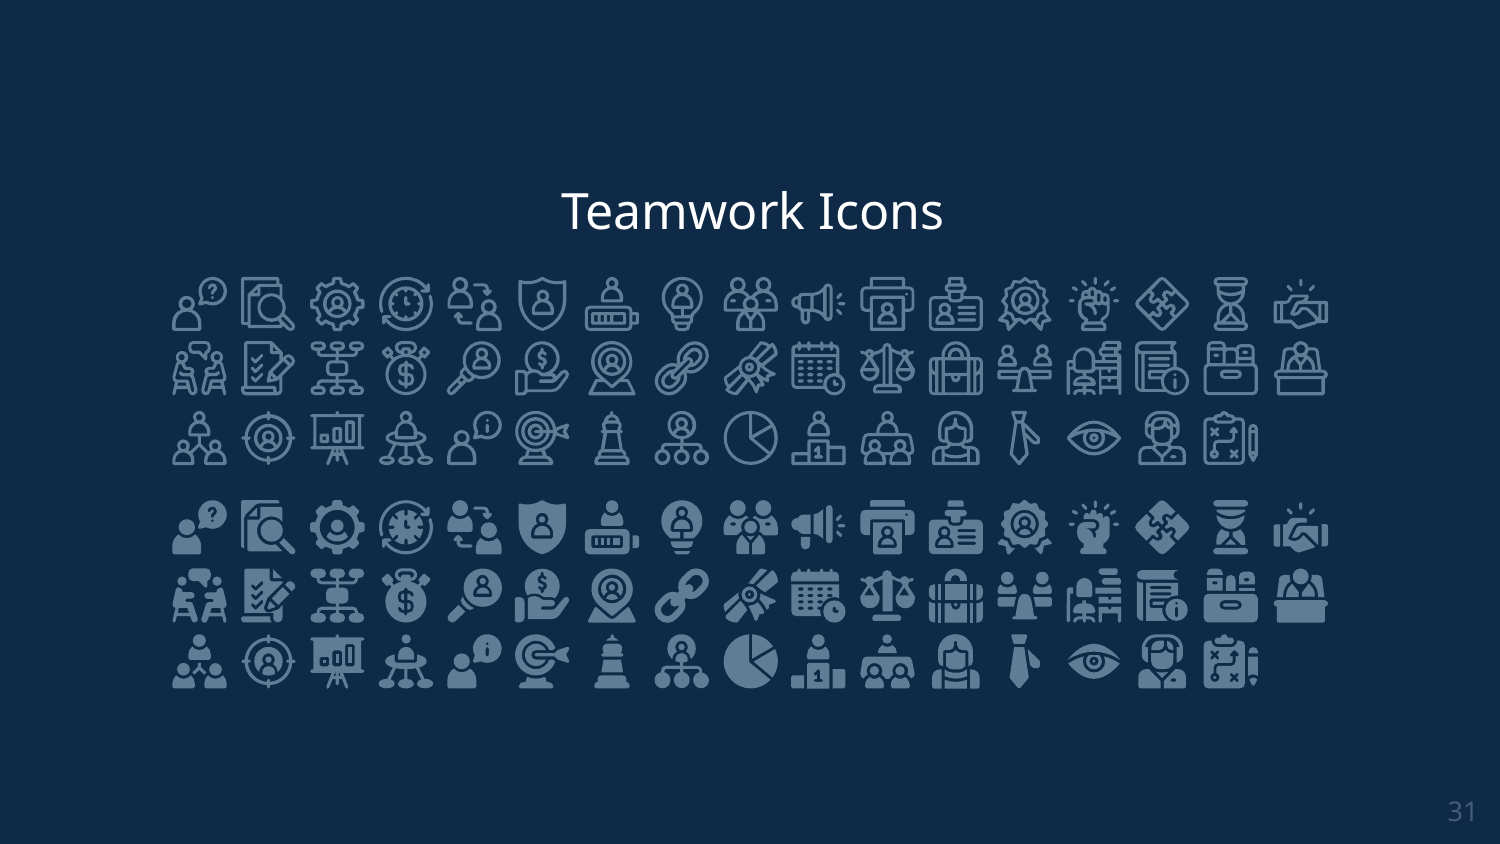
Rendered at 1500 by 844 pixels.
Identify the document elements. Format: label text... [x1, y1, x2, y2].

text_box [791, 340, 846, 396]
text_box [1009, 410, 1040, 466]
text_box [309, 633, 365, 689]
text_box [171, 499, 227, 555]
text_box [309, 410, 365, 466]
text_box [1136, 569, 1188, 622]
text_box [1203, 568, 1259, 623]
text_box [791, 504, 846, 550]
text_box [931, 633, 980, 689]
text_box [241, 568, 296, 623]
text_box [860, 342, 915, 394]
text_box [378, 276, 434, 332]
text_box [584, 499, 640, 555]
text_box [791, 410, 846, 466]
text_box [1066, 340, 1122, 396]
text_box [661, 276, 703, 332]
text_box [1213, 277, 1249, 331]
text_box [594, 633, 630, 689]
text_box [1068, 276, 1120, 332]
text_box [171, 568, 228, 624]
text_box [447, 499, 502, 555]
text_box [594, 410, 630, 466]
text_box [310, 568, 365, 623]
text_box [997, 499, 1053, 555]
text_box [171, 276, 228, 332]
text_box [859, 569, 916, 622]
text_box [932, 410, 980, 466]
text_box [790, 283, 846, 325]
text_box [860, 499, 915, 555]
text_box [514, 633, 570, 689]
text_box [584, 276, 640, 332]
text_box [446, 410, 502, 466]
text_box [380, 568, 431, 623]
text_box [240, 410, 296, 466]
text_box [378, 499, 434, 555]
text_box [447, 633, 502, 689]
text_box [1203, 633, 1259, 689]
title Teamwork Icons [175, 164, 1332, 244]
text_box [515, 410, 570, 466]
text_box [1068, 499, 1120, 555]
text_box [1138, 410, 1187, 466]
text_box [240, 633, 296, 689]
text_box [1066, 420, 1122, 456]
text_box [309, 499, 365, 555]
text_box [860, 410, 915, 466]
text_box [997, 344, 1053, 393]
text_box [587, 340, 636, 396]
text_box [859, 633, 915, 689]
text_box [309, 276, 365, 332]
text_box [860, 276, 915, 332]
text_box [654, 410, 710, 466]
text_box [241, 276, 296, 332]
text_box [378, 633, 434, 689]
text_box [654, 568, 710, 623]
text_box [447, 276, 502, 332]
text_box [446, 340, 503, 396]
text_box [928, 341, 983, 396]
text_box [928, 568, 984, 623]
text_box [514, 340, 570, 396]
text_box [1138, 633, 1187, 689]
text_box [172, 410, 227, 466]
text_box [1273, 341, 1329, 396]
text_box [928, 276, 984, 332]
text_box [660, 499, 703, 555]
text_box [514, 568, 570, 623]
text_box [518, 276, 567, 332]
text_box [1273, 501, 1329, 553]
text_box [928, 499, 984, 555]
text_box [790, 568, 846, 623]
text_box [791, 633, 846, 689]
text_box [723, 634, 778, 689]
text_box [723, 410, 778, 465]
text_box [446, 568, 503, 623]
text_box [379, 410, 434, 466]
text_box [723, 340, 778, 396]
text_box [723, 499, 779, 555]
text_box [1273, 278, 1329, 330]
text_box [1009, 634, 1041, 689]
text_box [381, 340, 431, 396]
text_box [1203, 340, 1259, 396]
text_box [723, 568, 778, 623]
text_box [587, 568, 637, 623]
text_box [654, 341, 709, 396]
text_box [240, 340, 296, 396]
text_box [1273, 568, 1329, 623]
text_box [997, 571, 1053, 620]
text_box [171, 340, 227, 396]
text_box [1134, 340, 1190, 396]
slide_number ‹#› [1403, 779, 1494, 844]
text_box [1066, 568, 1122, 624]
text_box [1067, 643, 1121, 680]
text_box [1135, 276, 1190, 331]
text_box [172, 633, 227, 689]
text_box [723, 276, 779, 332]
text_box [654, 634, 710, 689]
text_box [518, 499, 567, 555]
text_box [1134, 499, 1190, 555]
text_box [310, 341, 365, 396]
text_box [240, 499, 296, 555]
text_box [1203, 410, 1259, 466]
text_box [1212, 499, 1249, 555]
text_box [997, 276, 1053, 332]
